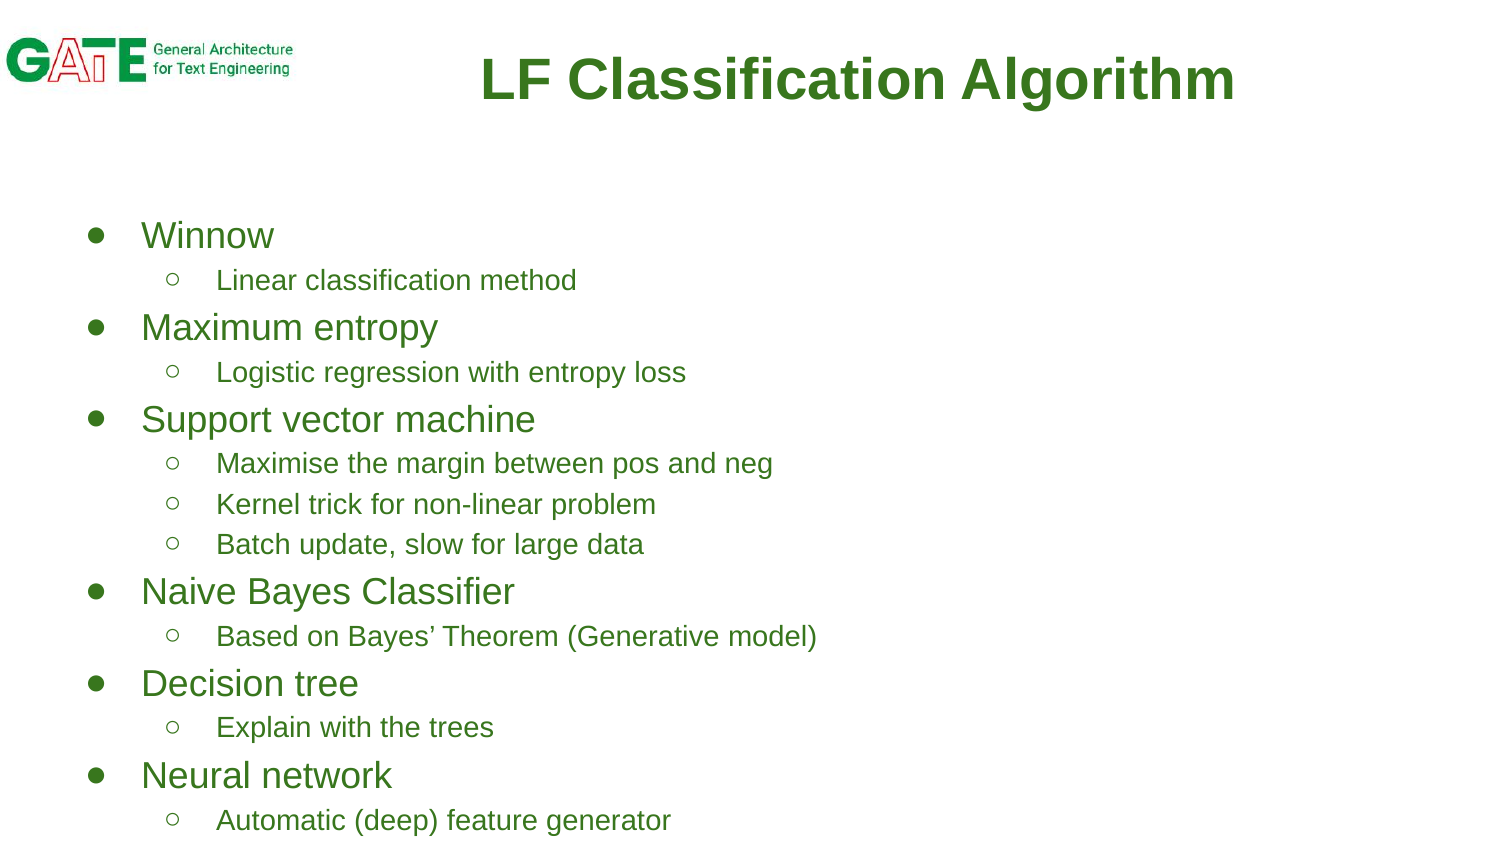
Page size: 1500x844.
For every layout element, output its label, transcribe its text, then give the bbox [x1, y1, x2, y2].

list Winnow Linear classification method Maximum entropy Logistic regression with entropy loss Support vector machine Maximise the margin between pos and neg Kernel trick for non-linear problem Batch update, slow for large data Naive Bayes Classifier Based on Bayes’ Theorem (Generative model) Decision tree Explain with the trees Neural network Automatic (deep) feature generator [51, 189, 1449, 844]
picture [0, 0, 298, 120]
title LF Classification Algorithm [465, 26, 1449, 121]
